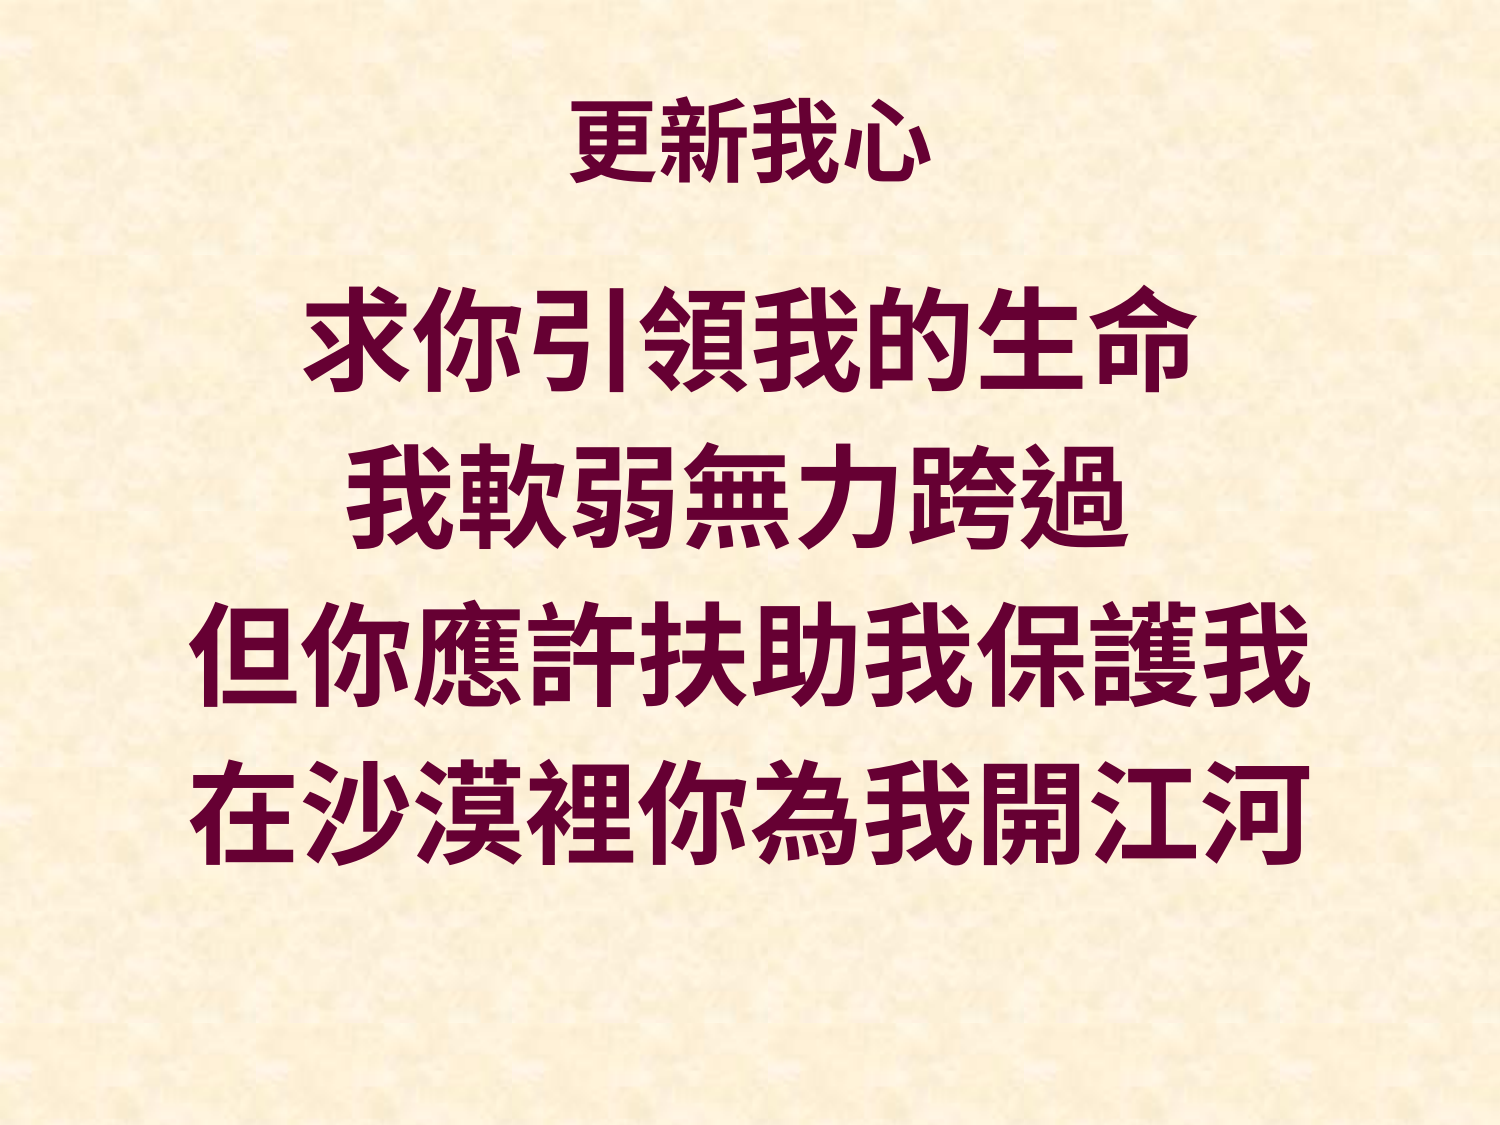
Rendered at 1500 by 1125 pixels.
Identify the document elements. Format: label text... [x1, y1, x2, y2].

picture [0, 0, 1500, 1125]
title 更新我心 [75, 45, 1425, 233]
list 求你引領我的生命 我軟弱無力跨過 但你應許扶助我保護我 在沙漠裡你為我開江河 [75, 262, 1425, 1005]
